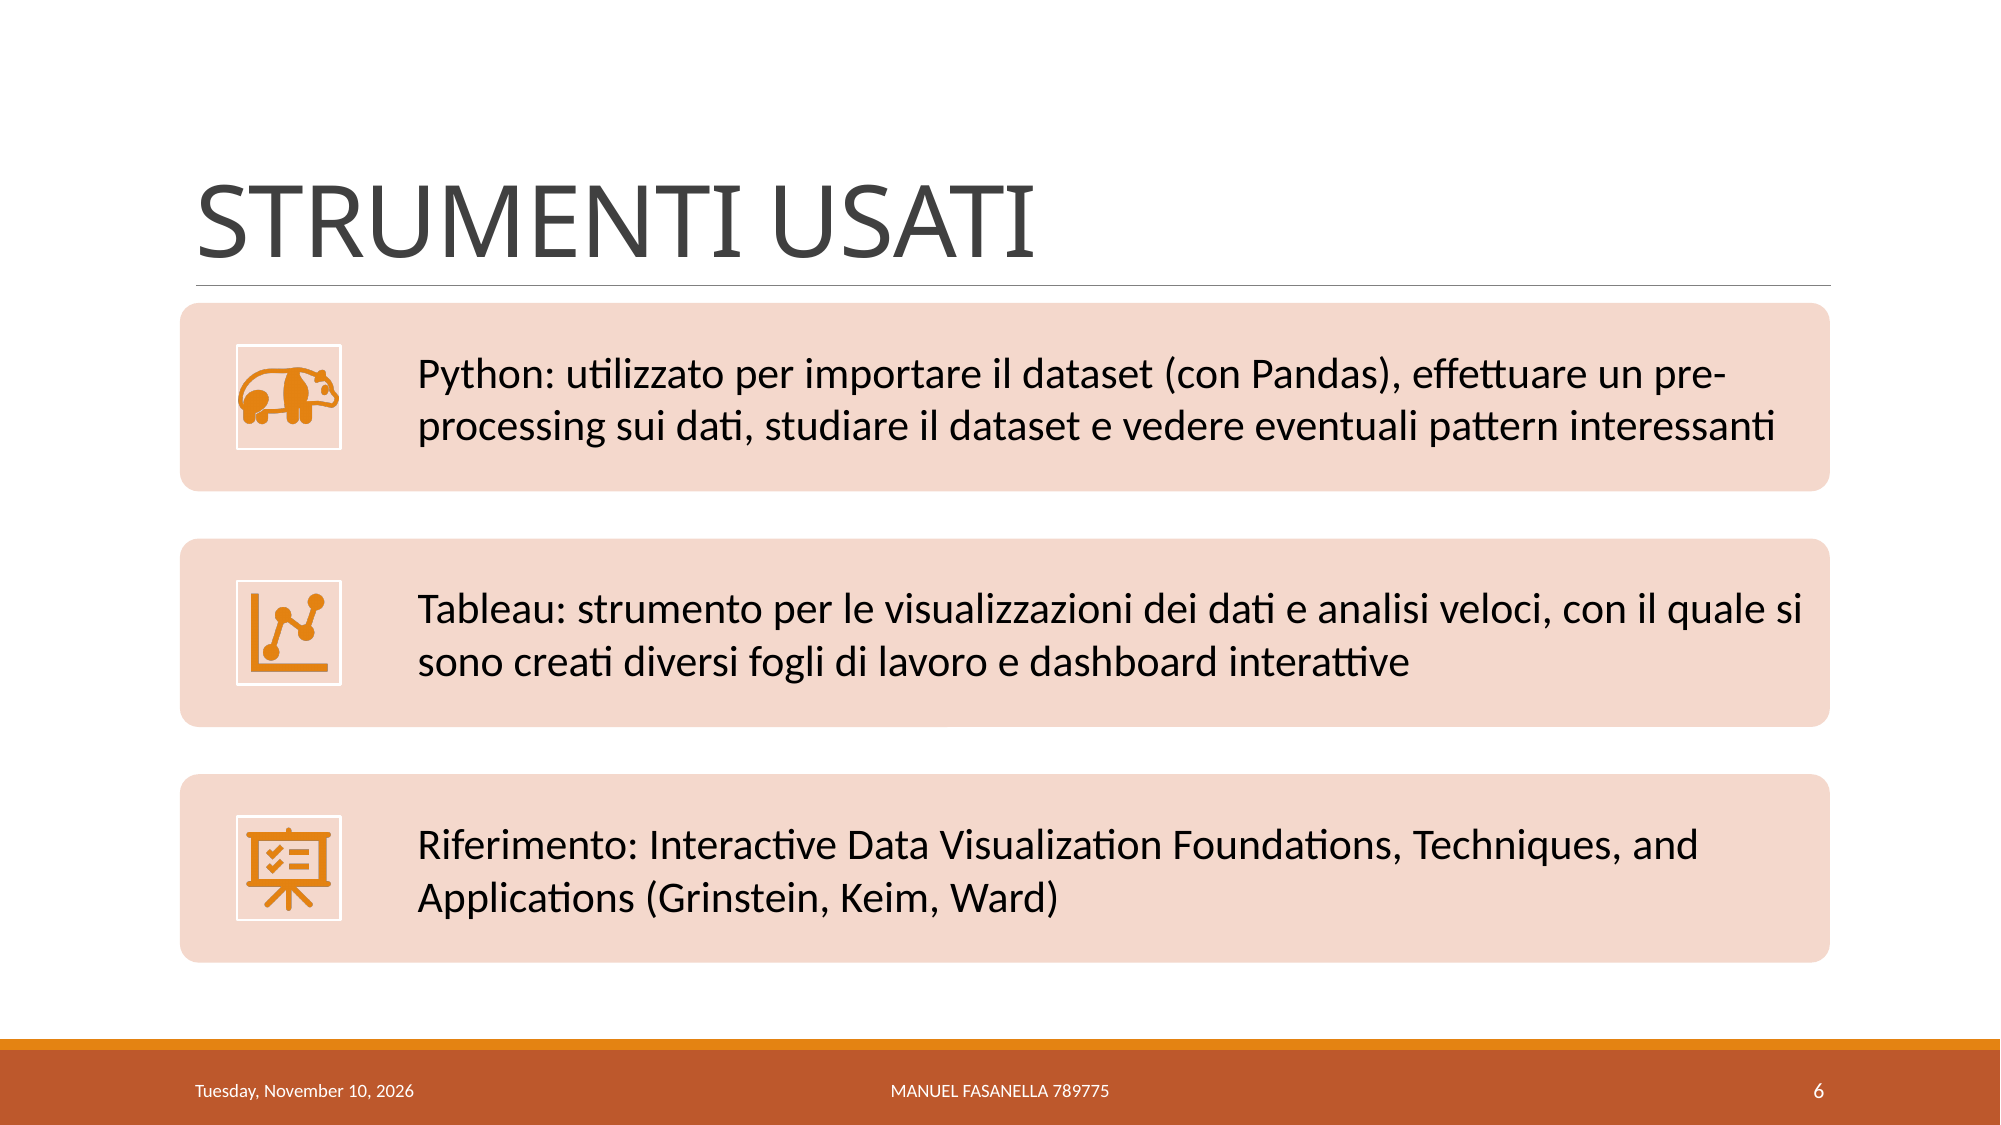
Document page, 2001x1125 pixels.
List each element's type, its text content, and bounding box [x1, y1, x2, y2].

slide_number 6 [1624, 1059, 1840, 1120]
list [179, 302, 1831, 964]
title STRUMENTI USATI [180, 47, 1830, 285]
footer MANUEL FASANELLA 789775 [604, 1059, 1396, 1120]
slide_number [180, 1059, 586, 1120]
